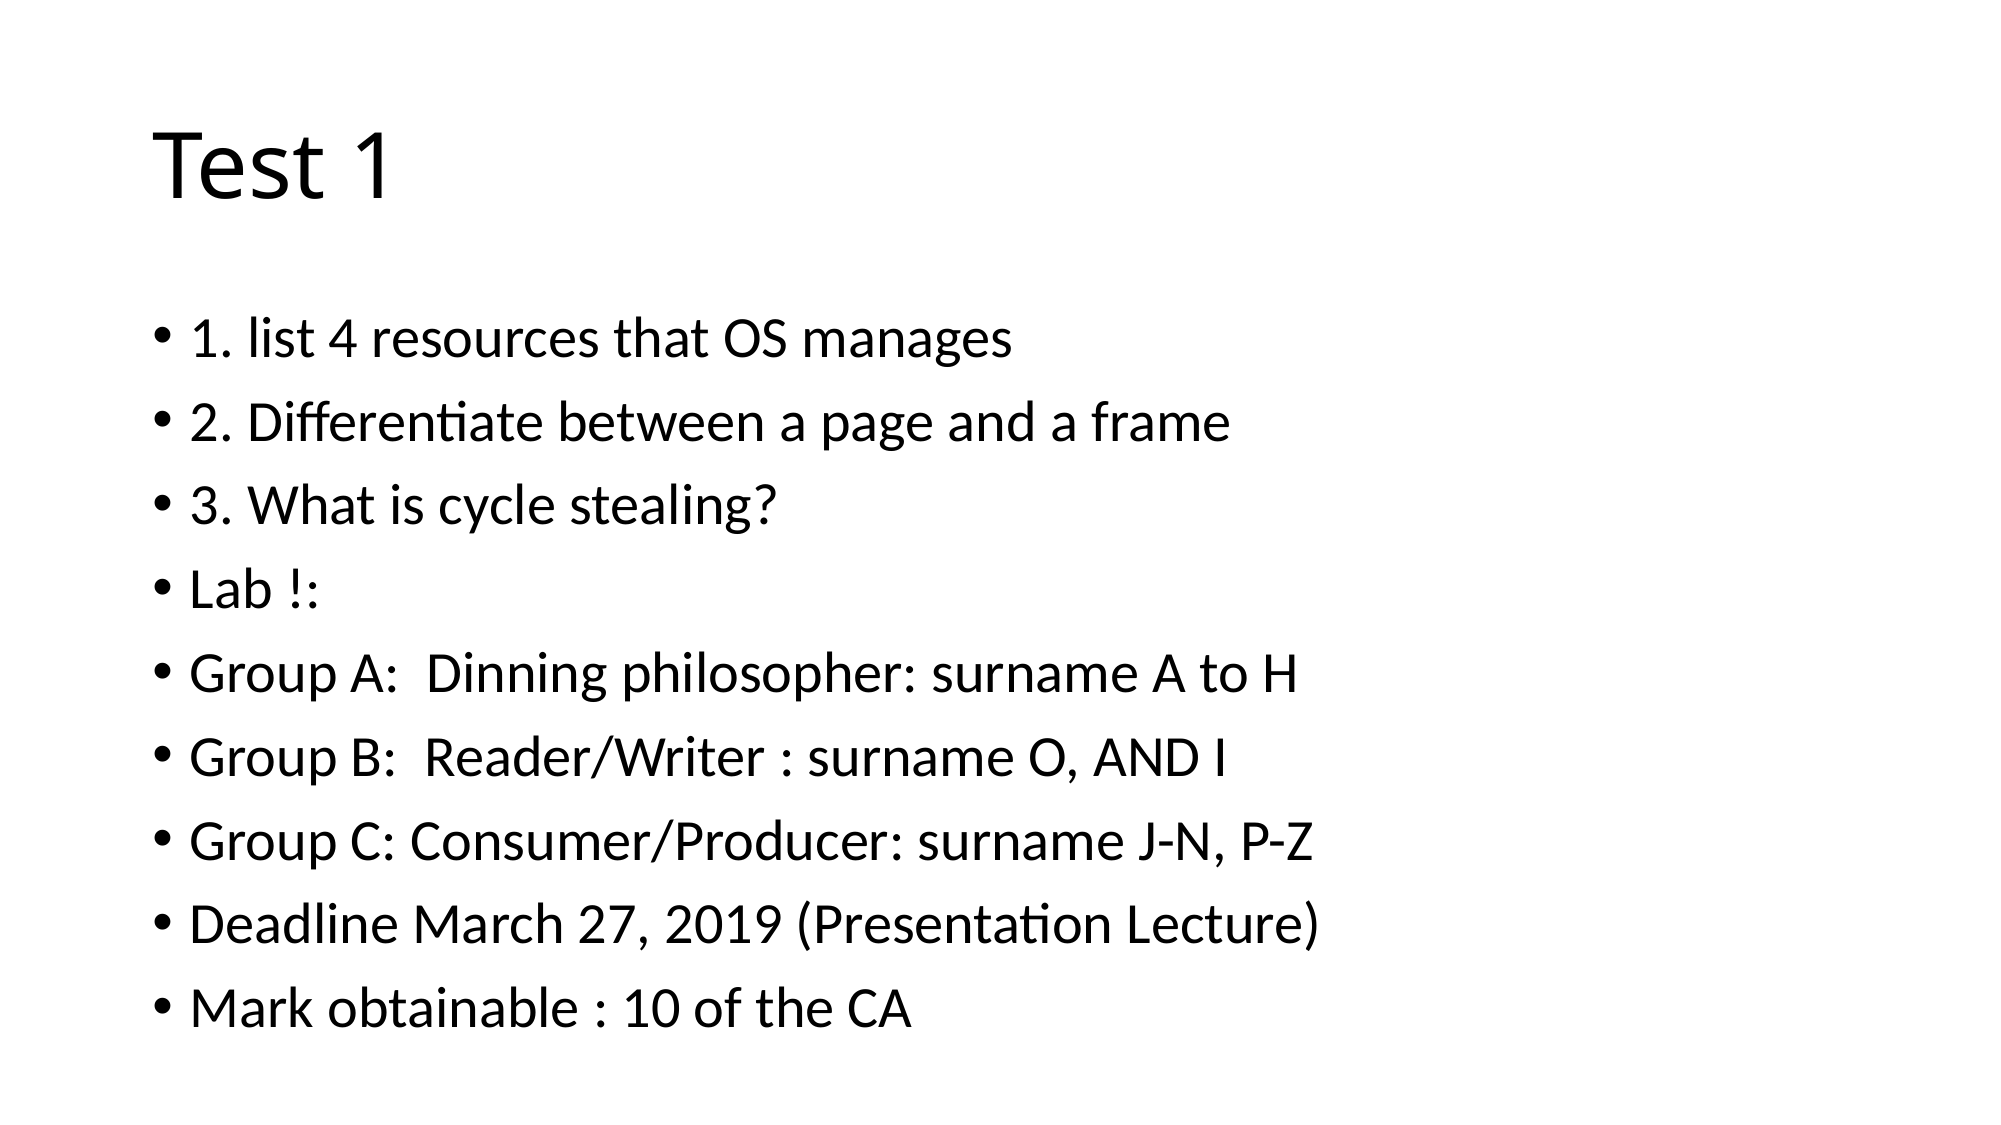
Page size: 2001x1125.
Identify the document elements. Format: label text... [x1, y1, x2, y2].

list 1. list 4 resources that OS manages 2. Differentiate between a page and a frame 3. What is cycle stealing? Lab !: Group A: Dinning philosopher: surname A to H Group B: Reader/Writer : surname O, AND I Group C: Consumer/Producer: surname J-N, P-Z Deadline March 27, 2019 (Presentation Lecture) Mark obtainable : 10 of the CA [137, 299, 1863, 1056]
title Test 1 [137, 59, 1863, 278]
